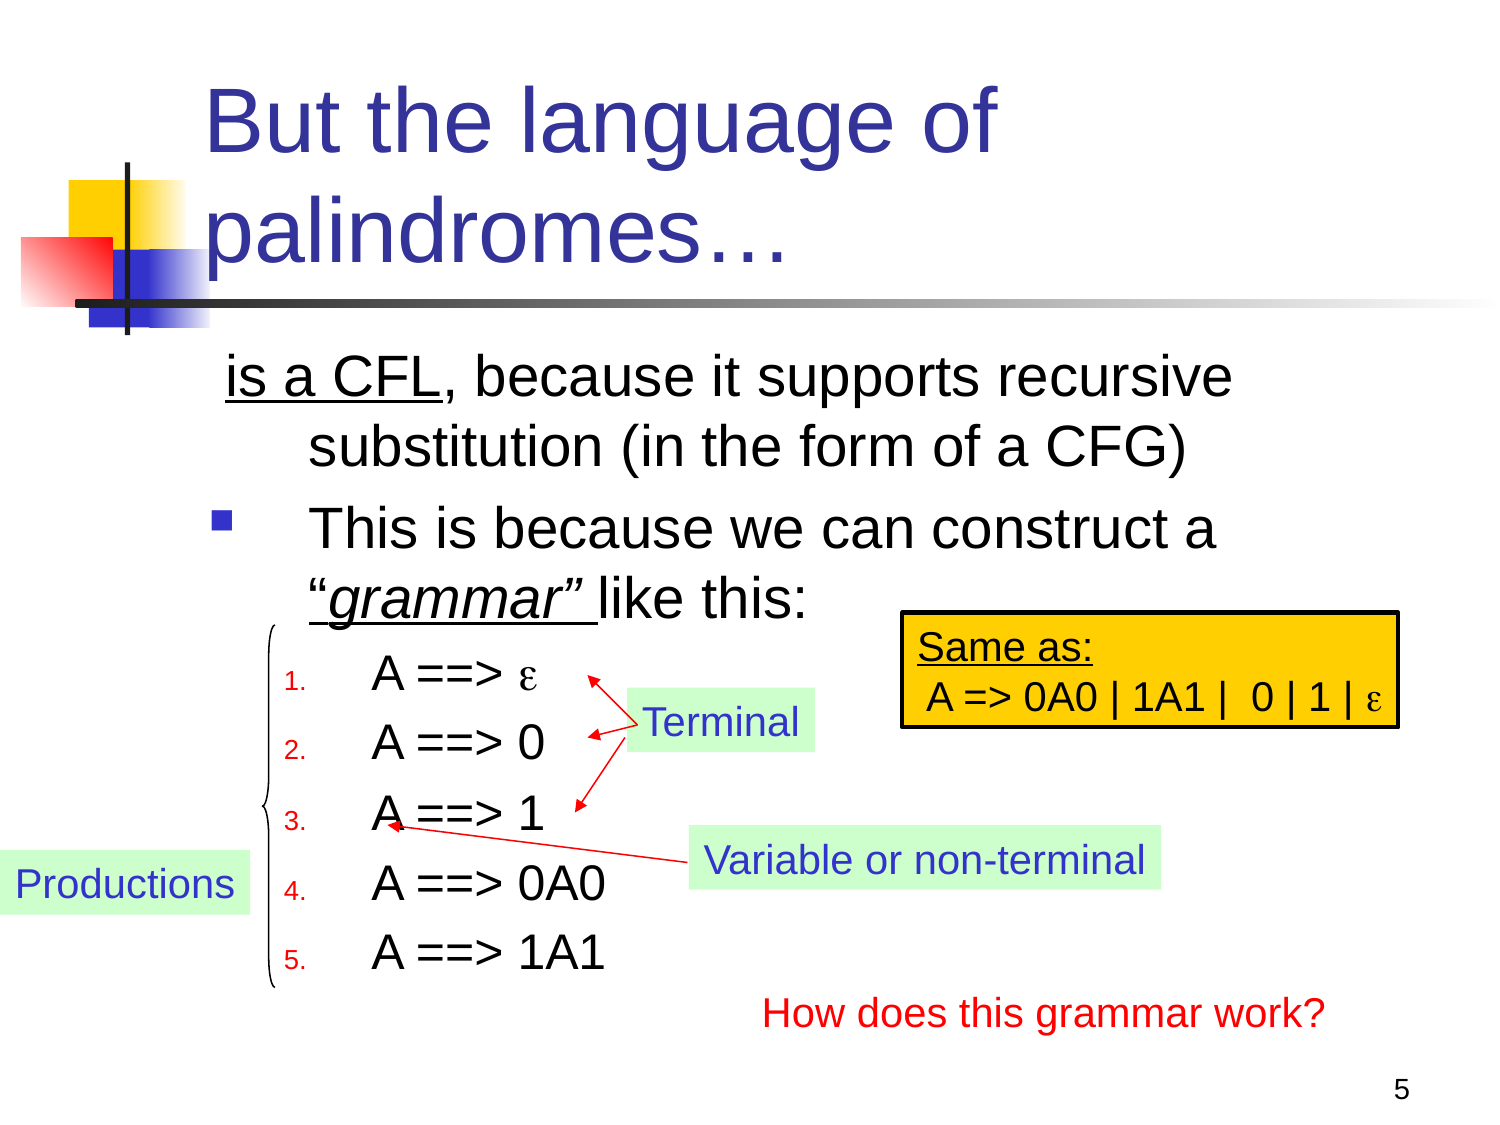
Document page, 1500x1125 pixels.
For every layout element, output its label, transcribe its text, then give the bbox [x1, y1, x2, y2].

text_box How does this grammar work? [746, 978, 1341, 1043]
list is a CFL, because it supports recursive substitution (in the form of a CFG) This is because we can construct a “grammar” like this: A ==>  A ==> 0 A ==> 1 A ==> 0A0 A ==> 1A1 [193, 331, 1469, 1006]
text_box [387, 824, 1163, 891]
text_box Same as: A => 0A0 | 1A1 | 0 | 1 |  [900, 610, 1400, 729]
title But the language of palindromes… [188, 101, 1468, 289]
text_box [0, 624, 276, 988]
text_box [574, 674, 818, 813]
slide_number 5 [1112, 1037, 1426, 1113]
